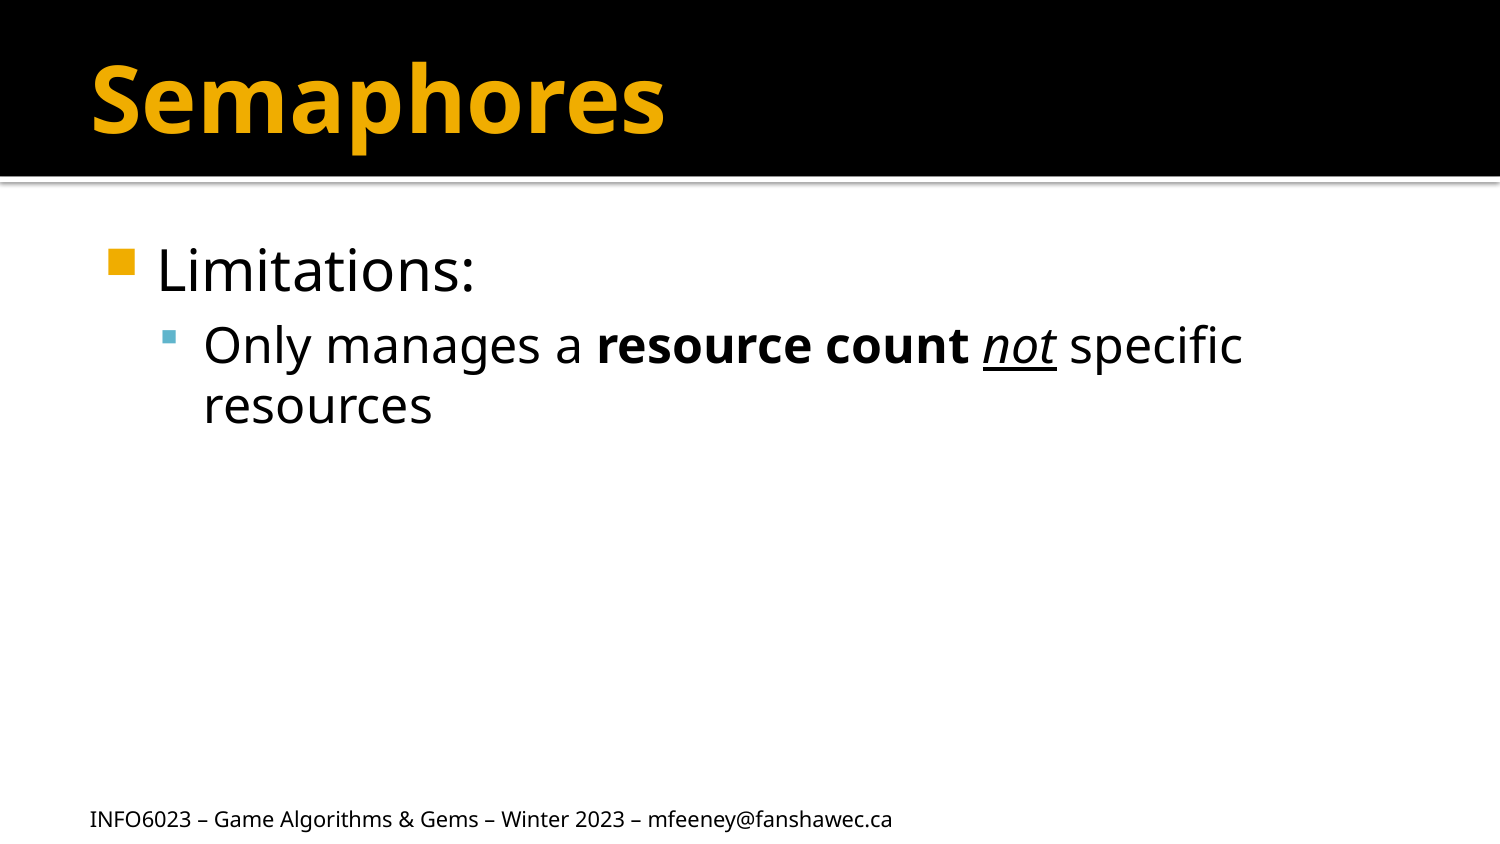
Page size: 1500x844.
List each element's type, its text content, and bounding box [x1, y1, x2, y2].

title Semaphores [75, 19, 1425, 174]
list Limitations: Only manages a resource count not specific resources [75, 218, 1425, 788]
